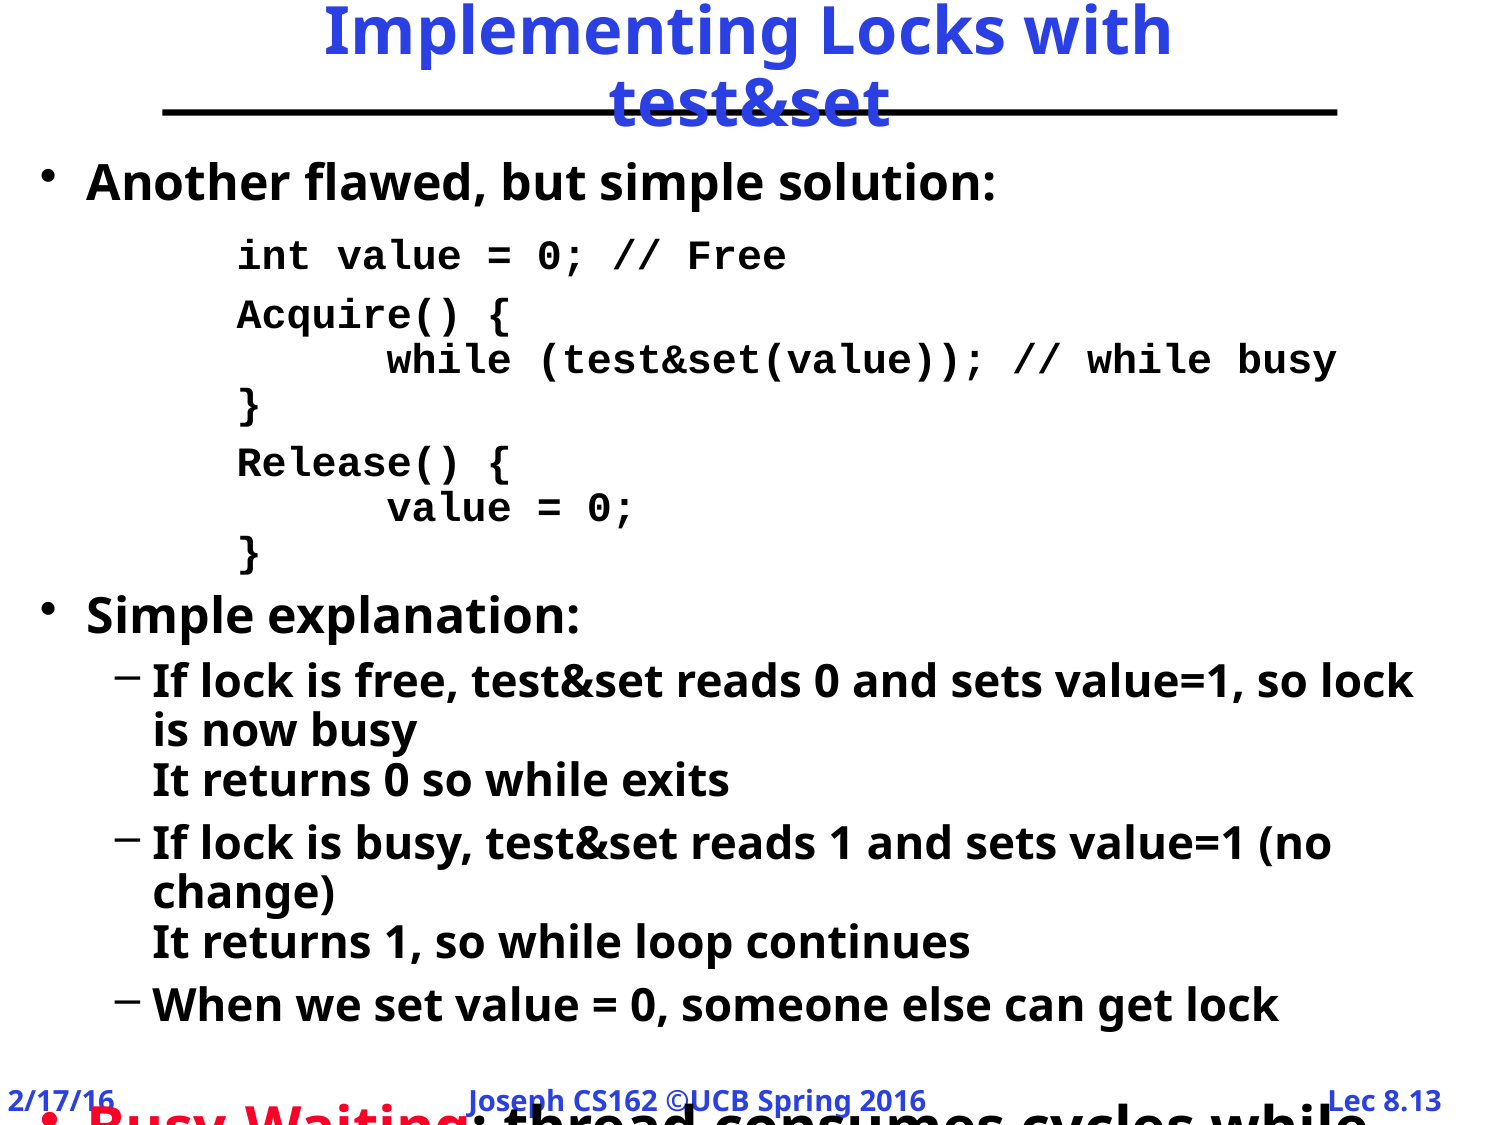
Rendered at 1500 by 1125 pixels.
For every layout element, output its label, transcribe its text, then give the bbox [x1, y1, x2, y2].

title Implementing Locks with test&set [162, 24, 1338, 113]
list Another flawed, but simple solution: int value = 0; // Free Acquire() { while (test&set(value)); // while busy } Release() { value = 0; } Simple explanation: If lock is free, test&set reads 0 and sets value=1, so lock is now busy It returns 0 so while exits If lock is busy, test&set reads 1 and sets value=1 (no change) It returns 1, so while loop continues When we set value = 0, someone else can get lock Busy-Waiting: thread consumes cycles while waiting [24, 149, 1475, 1113]
